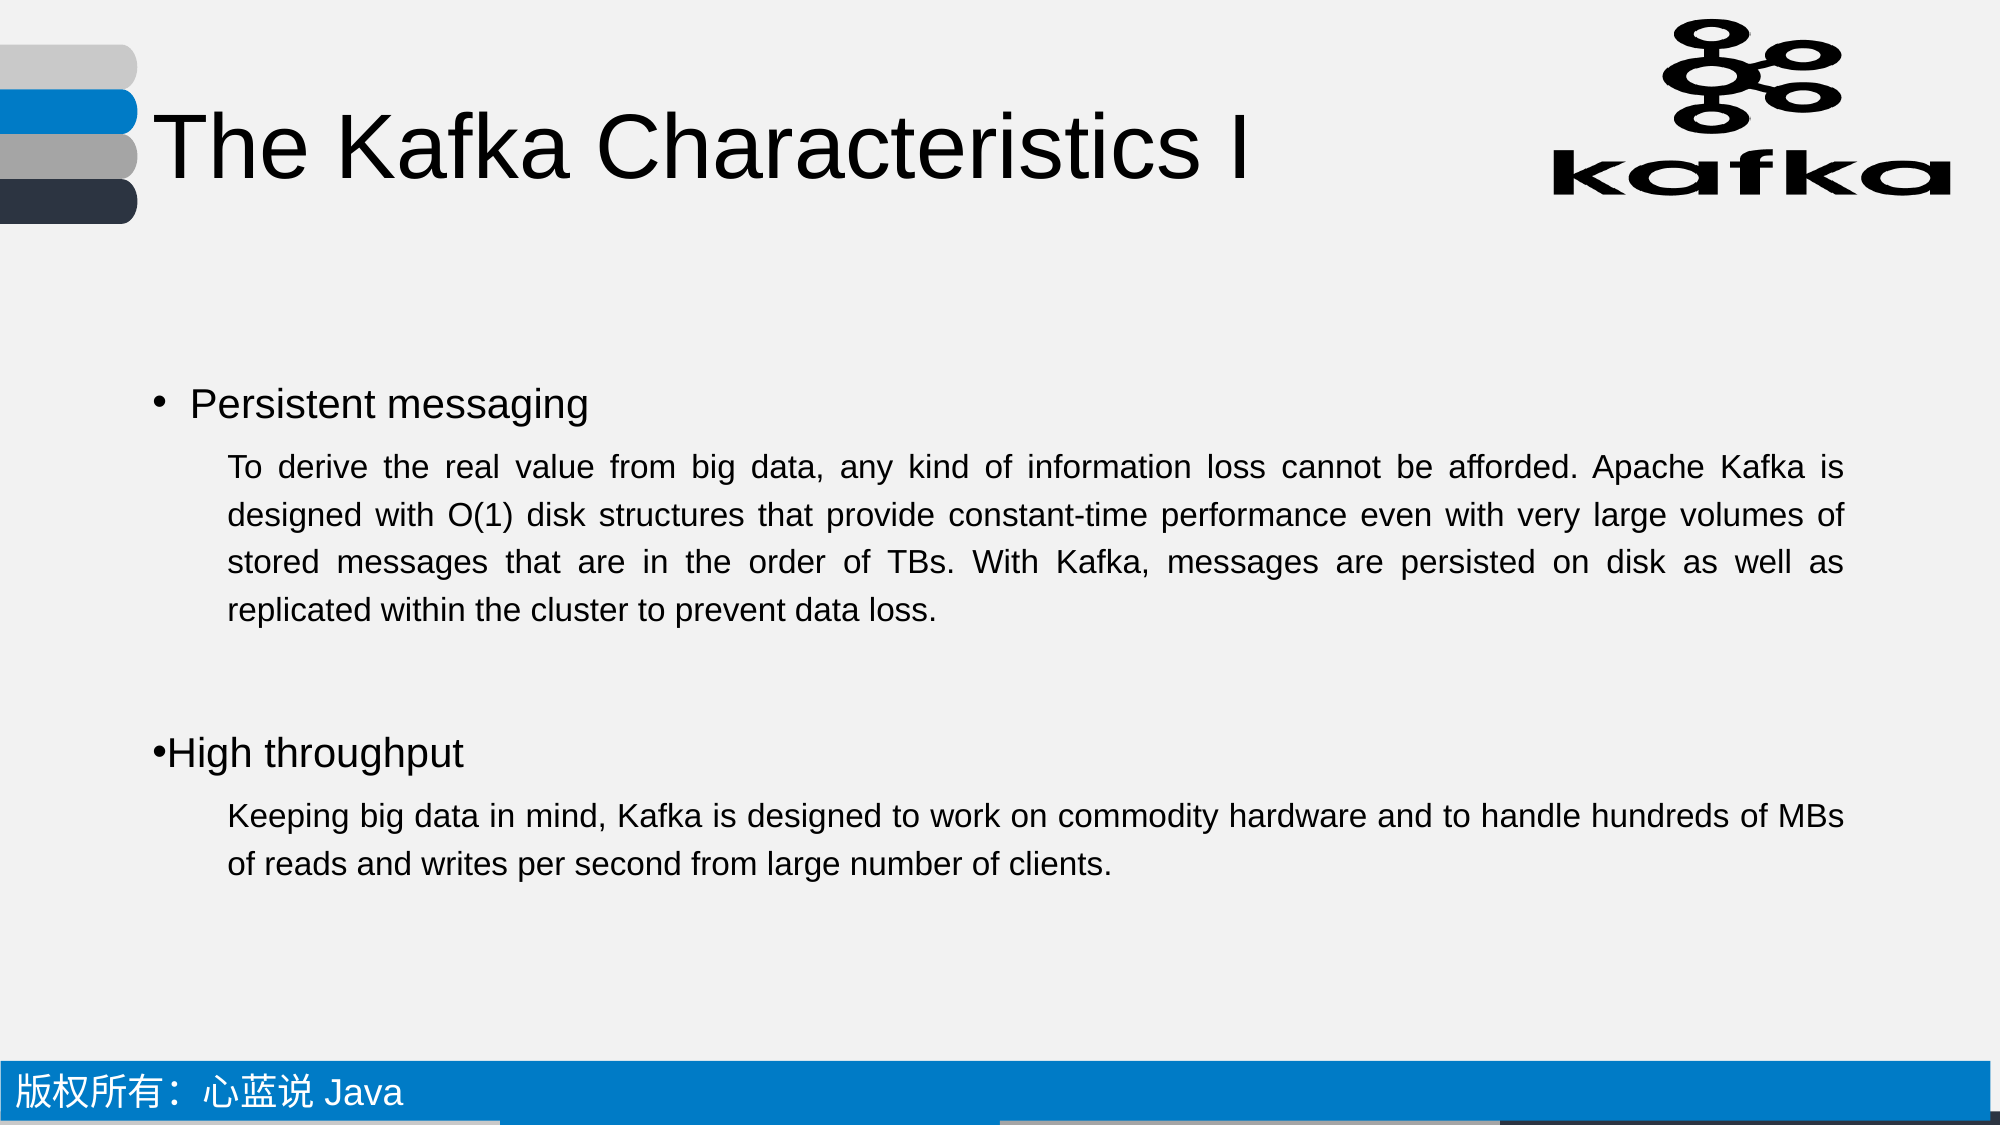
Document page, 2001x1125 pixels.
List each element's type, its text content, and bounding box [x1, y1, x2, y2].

text_box 版权所有：心蓝说Java [0, 1060, 1991, 1121]
list Persistent messaging To derive the real value from big data, any kind of information loss cannot be afforded. Apache Kafka is designed with O(1) disk structures that provide constant-time performance even with very large volumes of stored messages that are in the order of TBs. With Kafka, messages are persisted on disk as well as replicated within the cluster to prevent data loss. High throughput Keeping big data in mind, Kafka is designed to work on commodity hardware and to handle hundreds of MBs of reads and writes per second from large number of clients. [137, 359, 1863, 978]
title The Kafka Characteristics I [137, 22, 1863, 240]
picture [1505, 0, 1997, 214]
